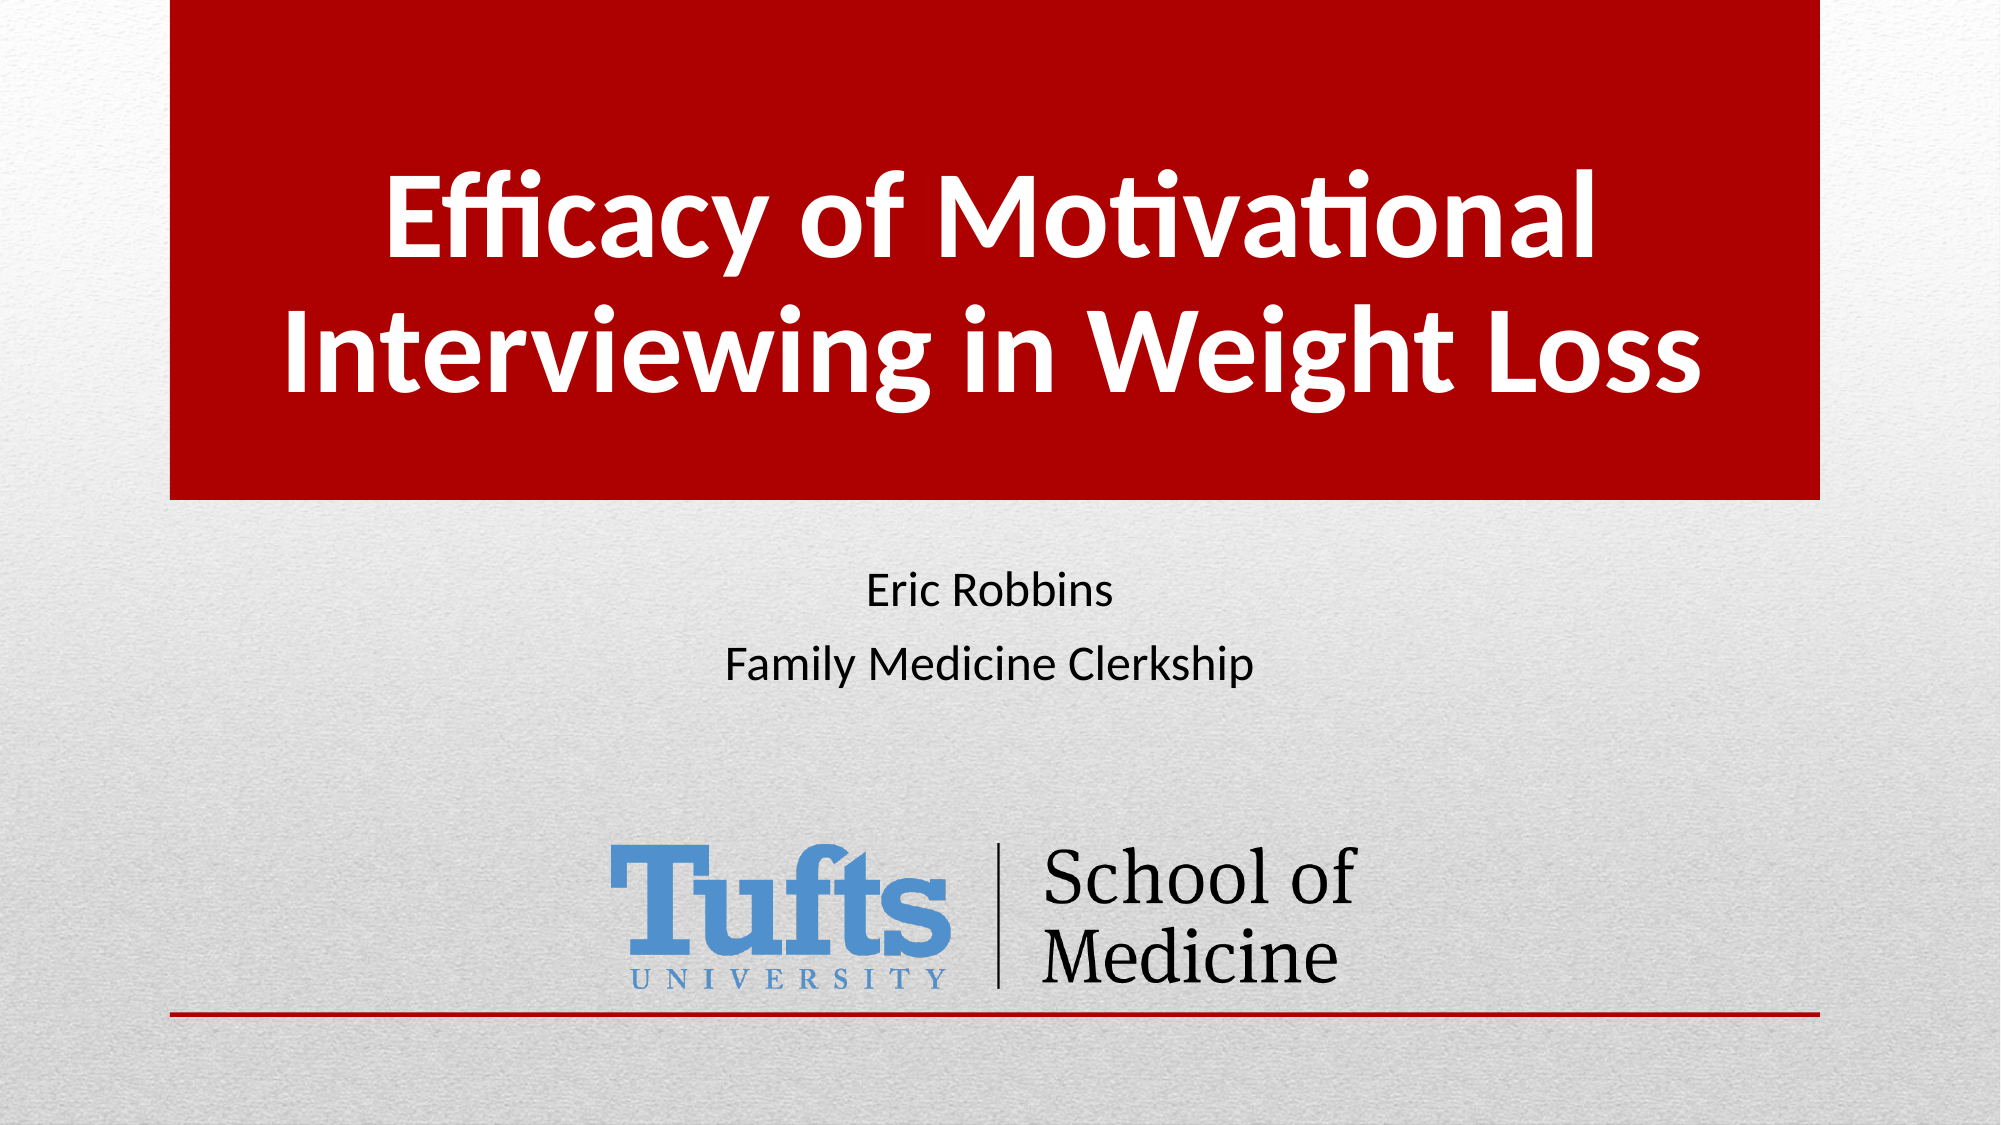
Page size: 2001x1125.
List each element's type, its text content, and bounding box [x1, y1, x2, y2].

picture [611, 842, 1359, 990]
text_box Efficacy of Motivational Interviewing in Weight Loss [170, 115, 1815, 427]
text_box Eric Robbins Family Medicine Clerkship [486, 555, 1493, 627]
